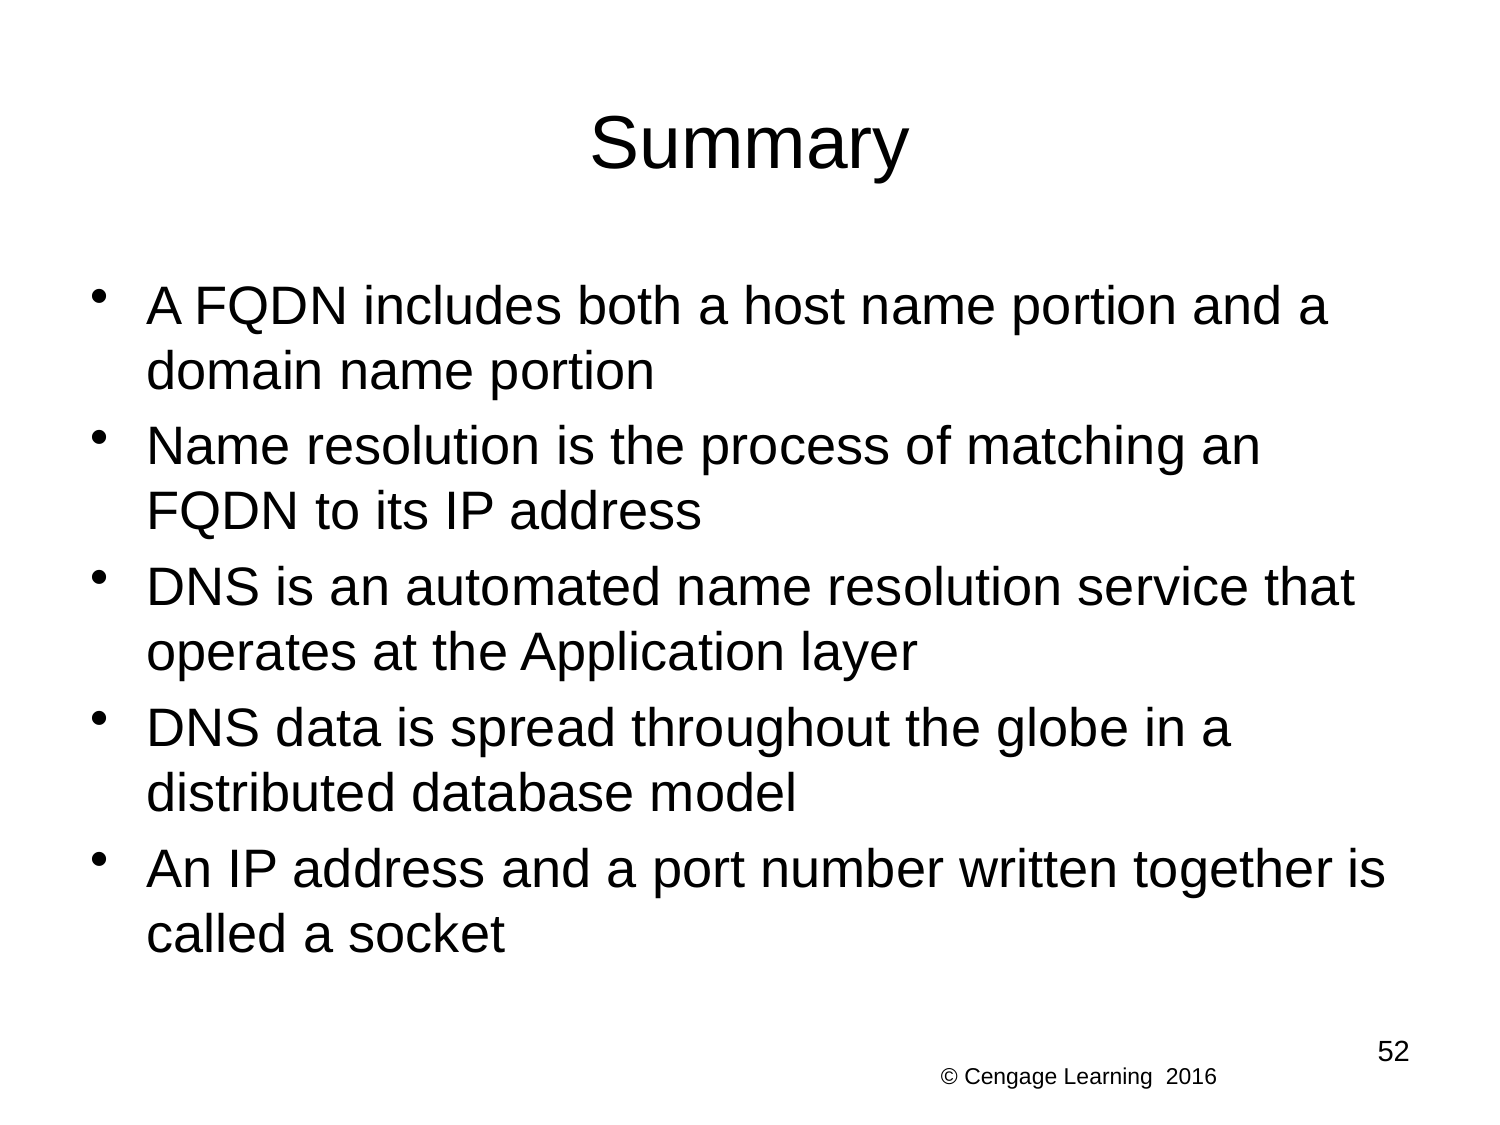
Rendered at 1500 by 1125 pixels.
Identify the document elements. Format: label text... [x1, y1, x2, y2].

title Summary [75, 45, 1425, 233]
list A FQDN includes both a host name portion and a domain name portion Name resolution is the process of matching an FQDN to its IP address DNS is an automated name resolution service that operates at the Application layer DNS data is spread throughout the globe in a distributed database model An IP address and a port number written together is called a socket [75, 262, 1425, 1005]
slide_number 52 [1312, 1024, 1426, 1103]
